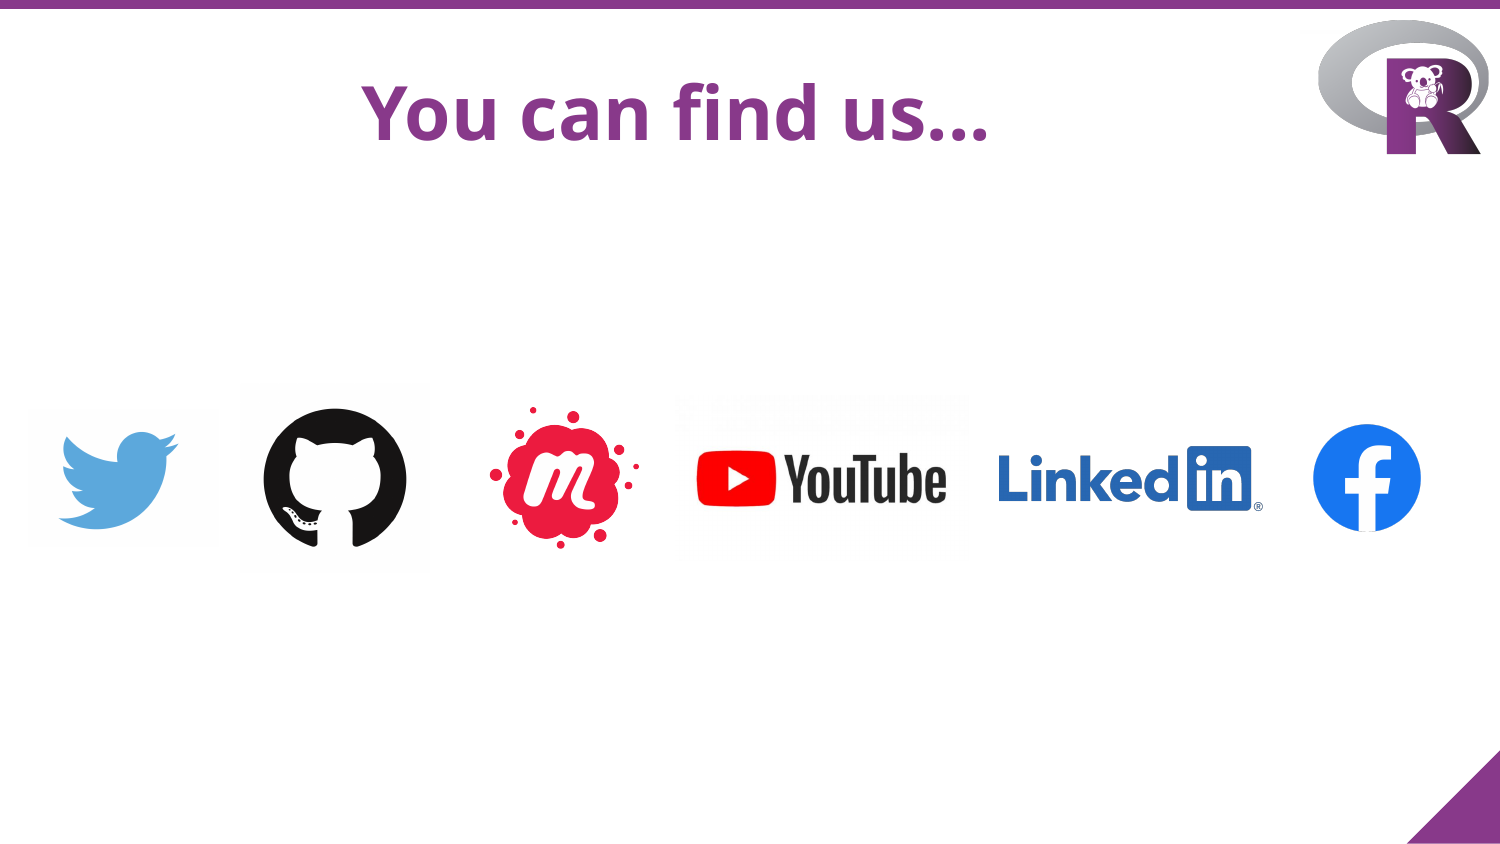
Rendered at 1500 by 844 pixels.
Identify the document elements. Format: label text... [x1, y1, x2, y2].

picture [28, 408, 219, 548]
text_box [1290, 35, 1473, 200]
picture [999, 395, 1263, 561]
picture [1300, 19, 1489, 164]
picture [489, 406, 640, 550]
picture [1312, 424, 1421, 532]
picture [675, 395, 969, 561]
text_box You can find us... [135, 50, 1238, 159]
picture [239, 383, 430, 573]
